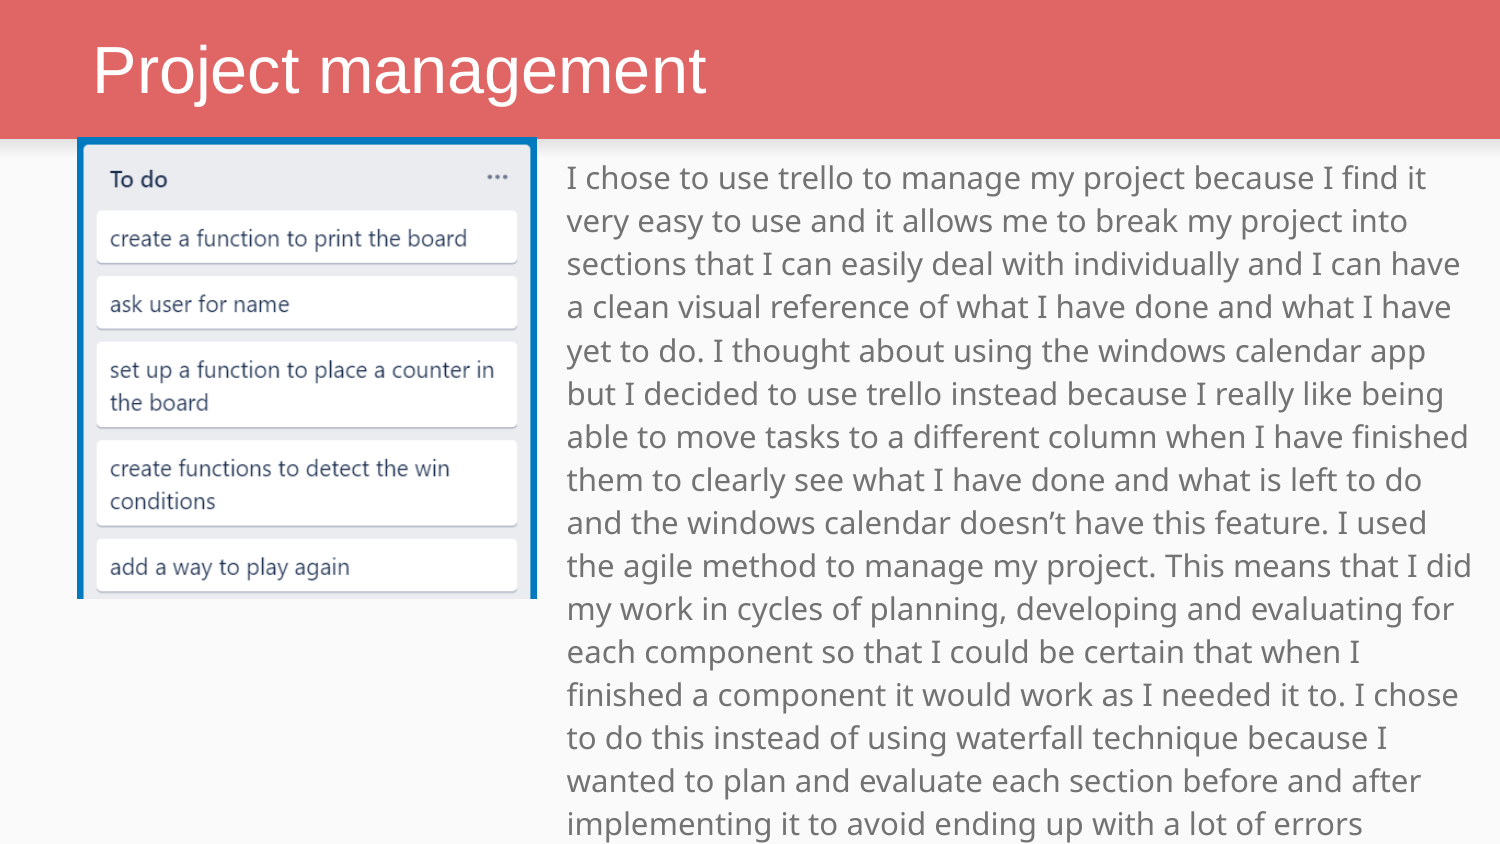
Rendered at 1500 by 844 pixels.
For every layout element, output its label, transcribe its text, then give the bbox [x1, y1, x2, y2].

picture [77, 137, 537, 600]
title Project management [77, 0, 1427, 123]
list I chose to use trello to manage my project because I find it very easy to use and it allows me to break my project into sections that I can easily deal with individually and I can have a clean visual reference of what I have done and what I have yet to do. I thought about using the windows calendar app but I decided to use trello instead because I really like being able to move tasks to a different column when I have finished them to clearly see what I have done and what is left to do and the windows calendar doesn’t have this feature. I used the agile method to manage my project. This means that I did my work in cycles of planning, developing and evaluating for each component so that I could be certain that when I finished a component it would work as I needed it to. I chose to do this instead of using waterfall technique because I wanted to plan and evaluate each section before and after implementing it to avoid ending up with a lot of errors throughout my code. [551, 137, 1500, 844]
